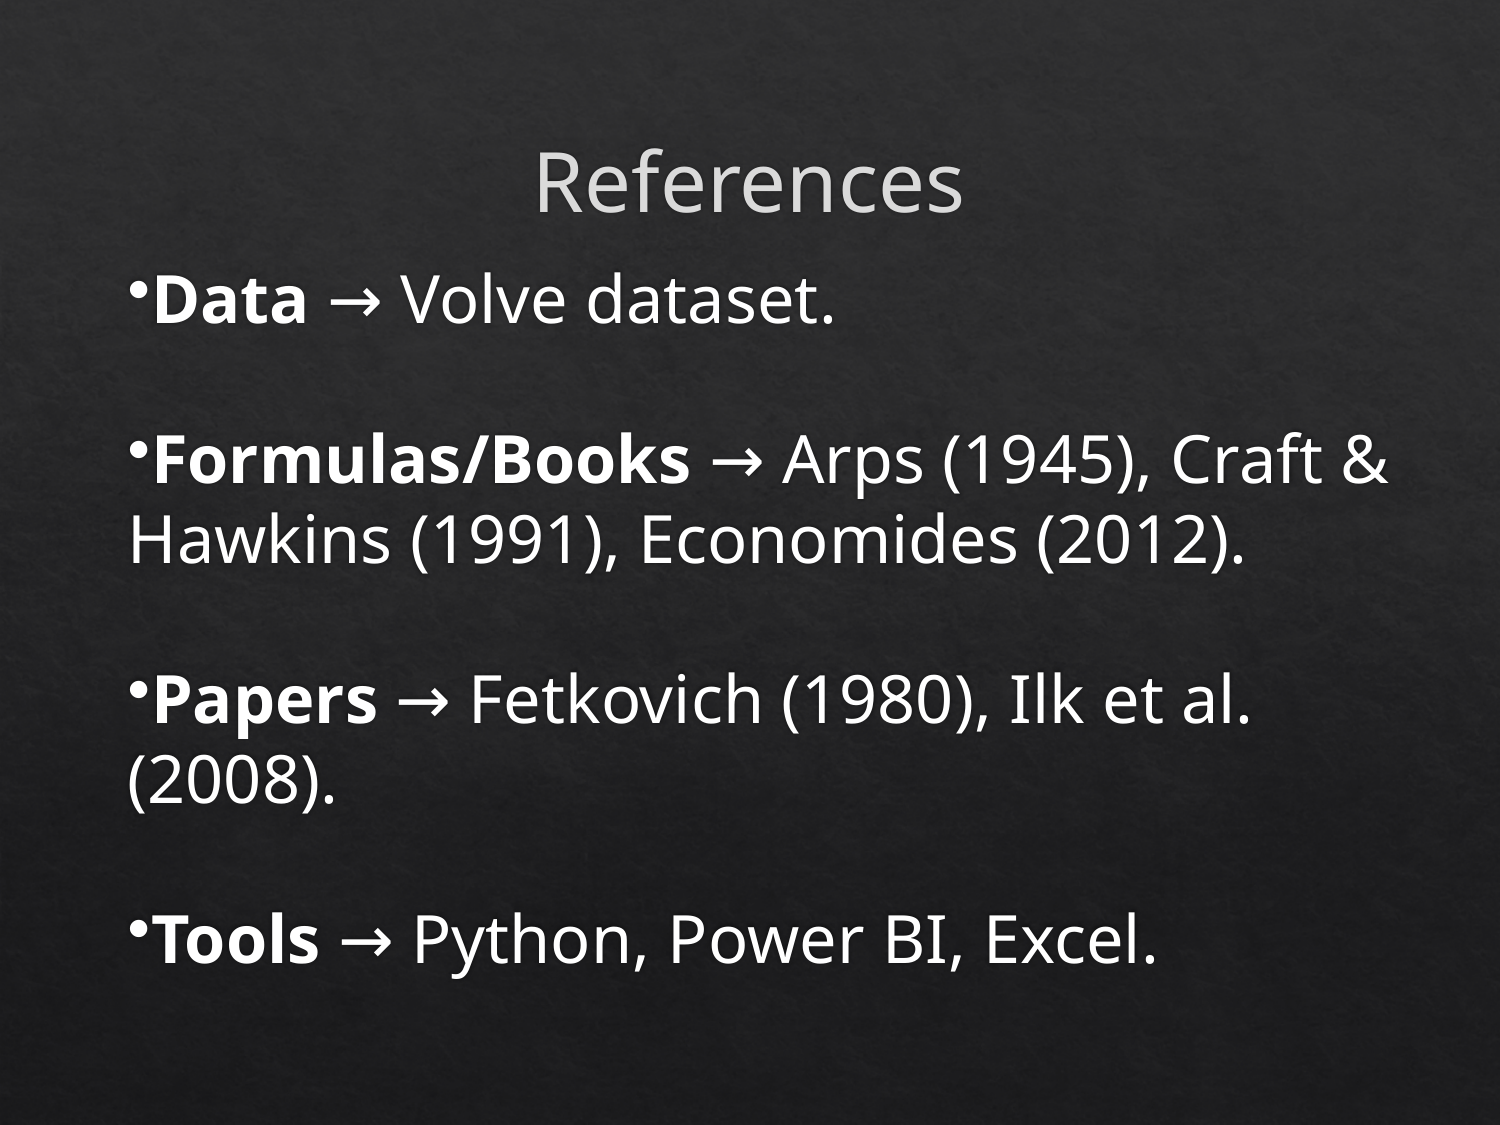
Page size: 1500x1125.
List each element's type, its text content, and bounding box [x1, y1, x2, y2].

title References [112, 99, 1387, 246]
list Data → Volve dataset. Formulas/Books → Arps (1945), Craft & Hawkins (1991), Economides (2012). Papers → Fetkovich (1980), Ilk et al. (2008). Tools → Python, Power BI, Excel. [112, 249, 1476, 985]
